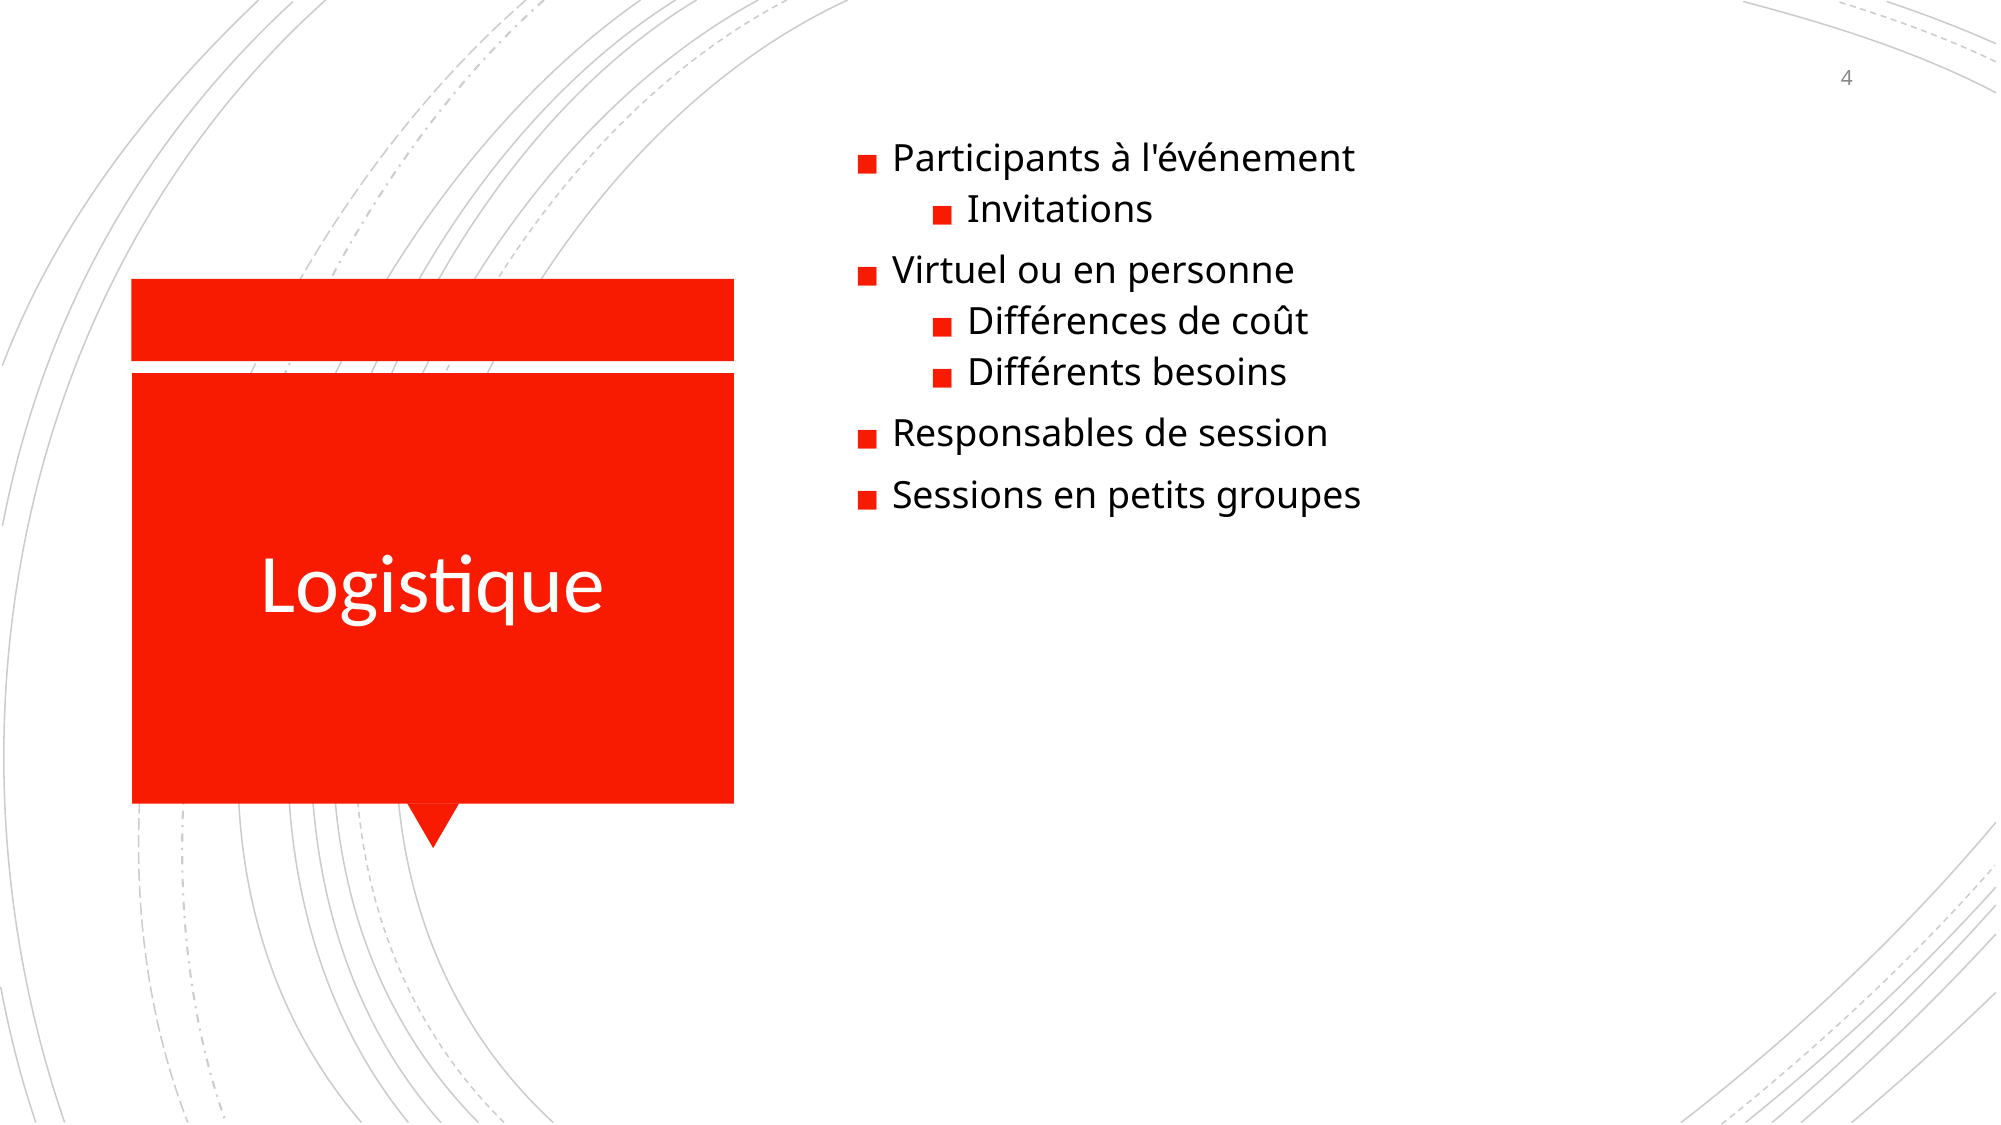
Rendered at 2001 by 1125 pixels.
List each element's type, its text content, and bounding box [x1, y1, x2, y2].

title Logistique [145, 385, 720, 789]
list Participants à l'événement Invitations Virtuel ou en personne Différences de coût Différents besoins Responsables de session Sessions en petits groupes [839, 131, 1871, 993]
slide_number ‹#› [1717, 52, 1868, 105]
